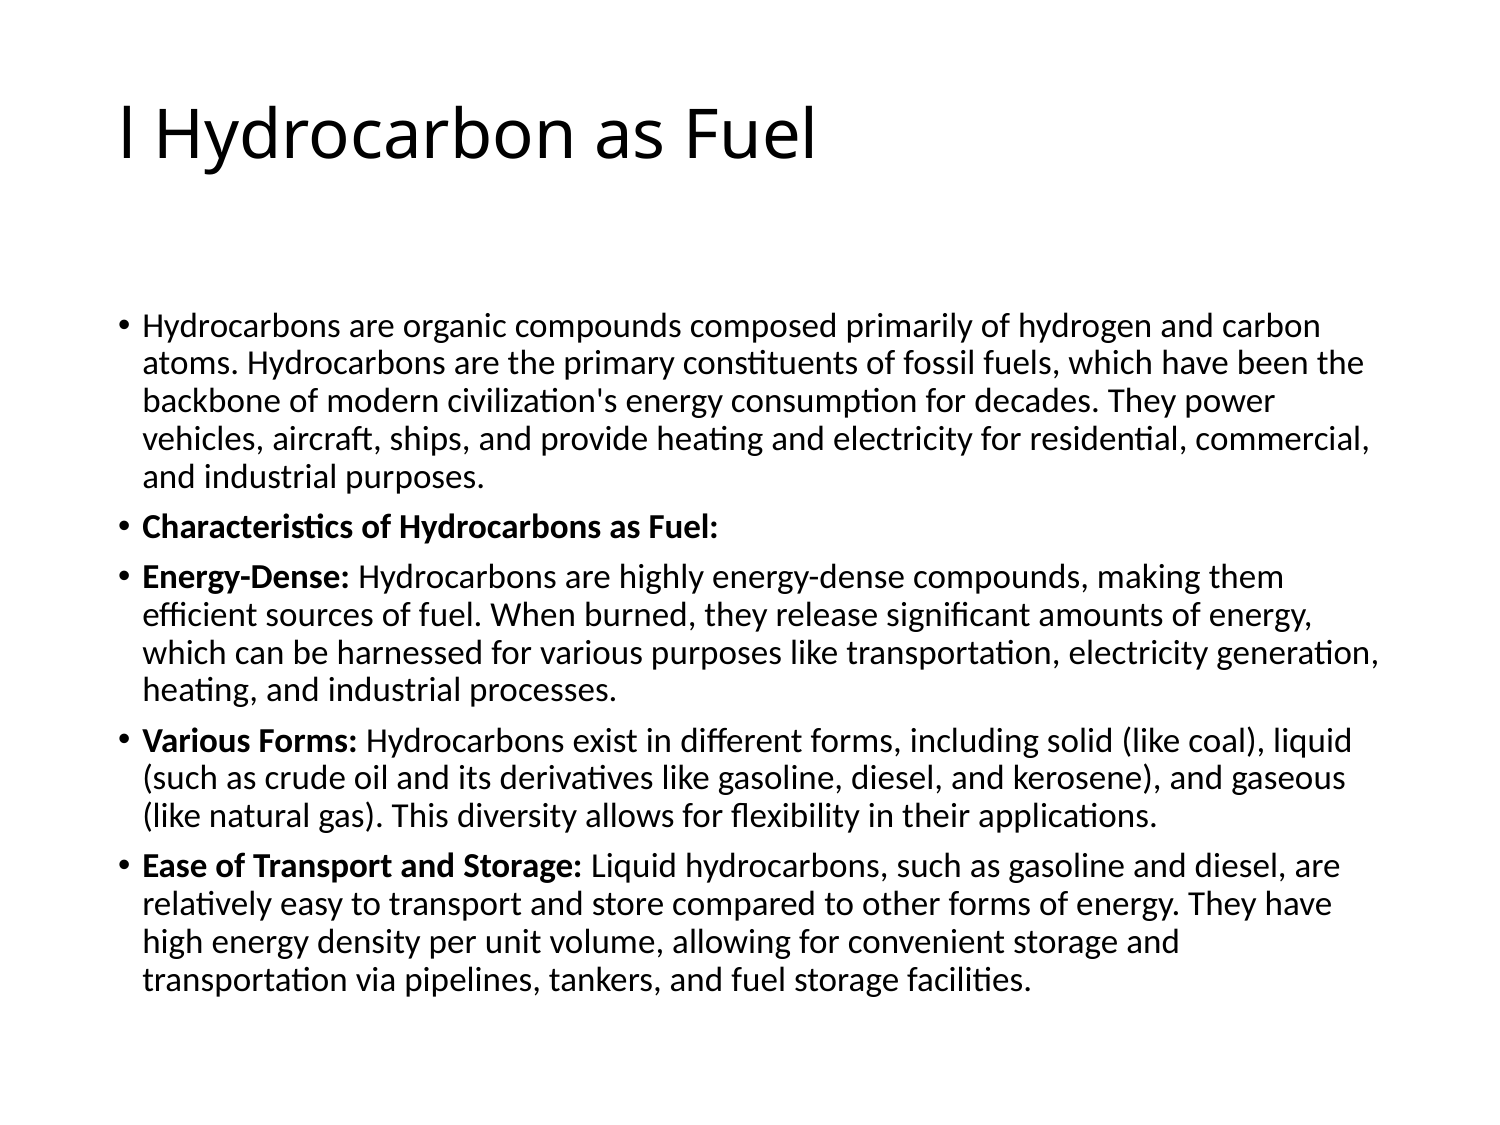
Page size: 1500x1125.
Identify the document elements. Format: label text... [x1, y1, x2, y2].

list Hydrocarbons are organic compounds composed primarily of hydrogen and carbon atoms. Hydrocarbons are the primary constituents of fossil fuels, which have been the backbone of modern civilization's energy consumption for decades. They power vehicles, aircraft, ships, and provide heating and electricity for residential, commercial, and industrial purposes. Characteristics of Hydrocarbons as Fuel: Energy-Dense: Hydrocarbons are highly energy-dense compounds, making them efficient sources of fuel. When burned, they release significant amounts of energy, which can be harnessed for various purposes like transportation, electricity generation, heating, and industrial processes. Various Forms: Hydrocarbons exist in different forms, including solid (like coal), liquid (such as crude oil and its derivatives like gasoline, diesel, and kerosene), and gaseous (like natural gas). This diversity allows for flexibility in their applications. Ease of Transport and Storage: Liquid hydrocarbons, such as gasoline and diesel, are relatively easy to transport and store compared to other forms of energy. They have high energy density per unit volume, allowing for convenient storage and transportation via pipelines, tankers, and fuel storage facilities. [103, 299, 1397, 1014]
title l Hydrocarbon as Fuel [103, 59, 1397, 213]
